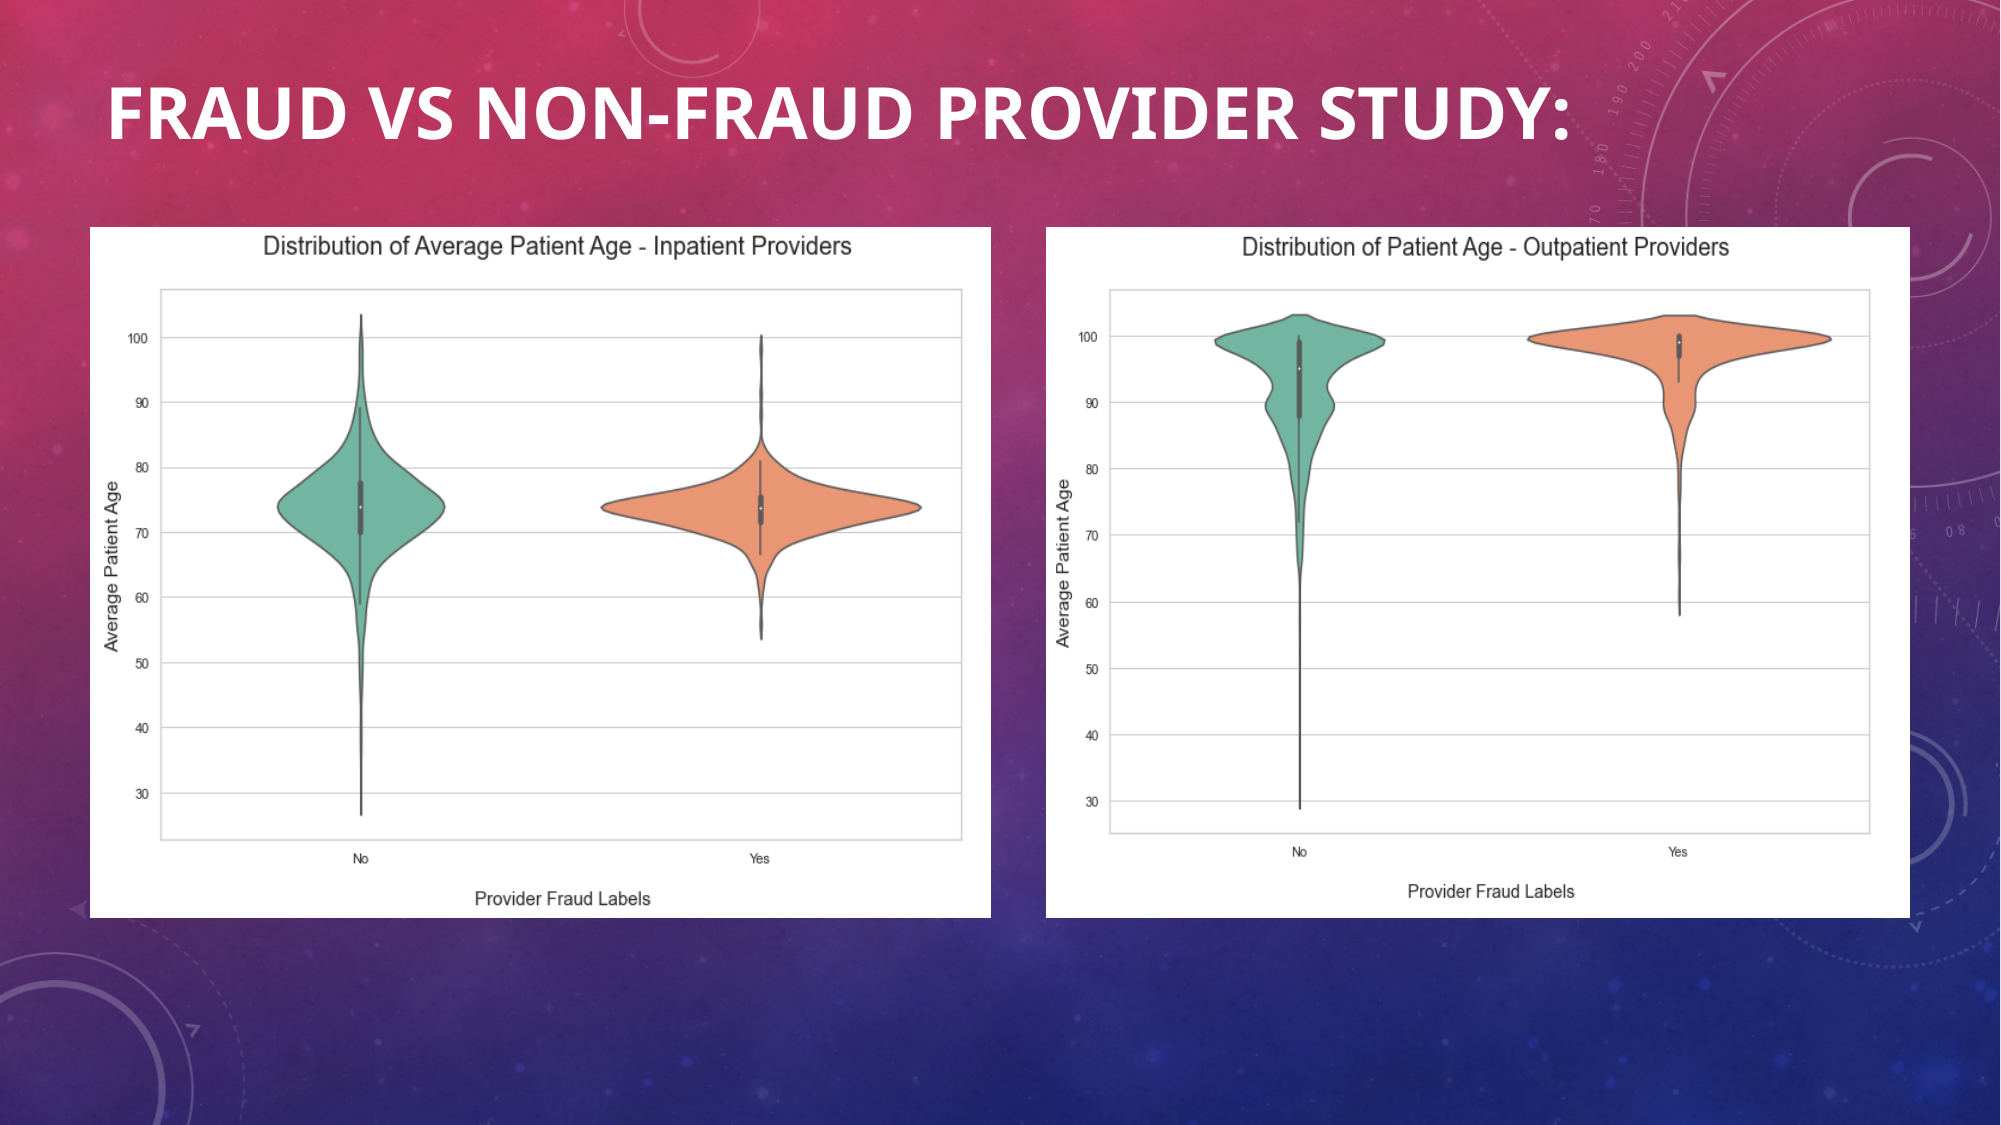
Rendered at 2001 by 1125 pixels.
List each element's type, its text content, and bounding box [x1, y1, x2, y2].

picture [0, 0, 2001, 1125]
title Fraud vs non-fraud provider study: [90, 59, 1935, 162]
